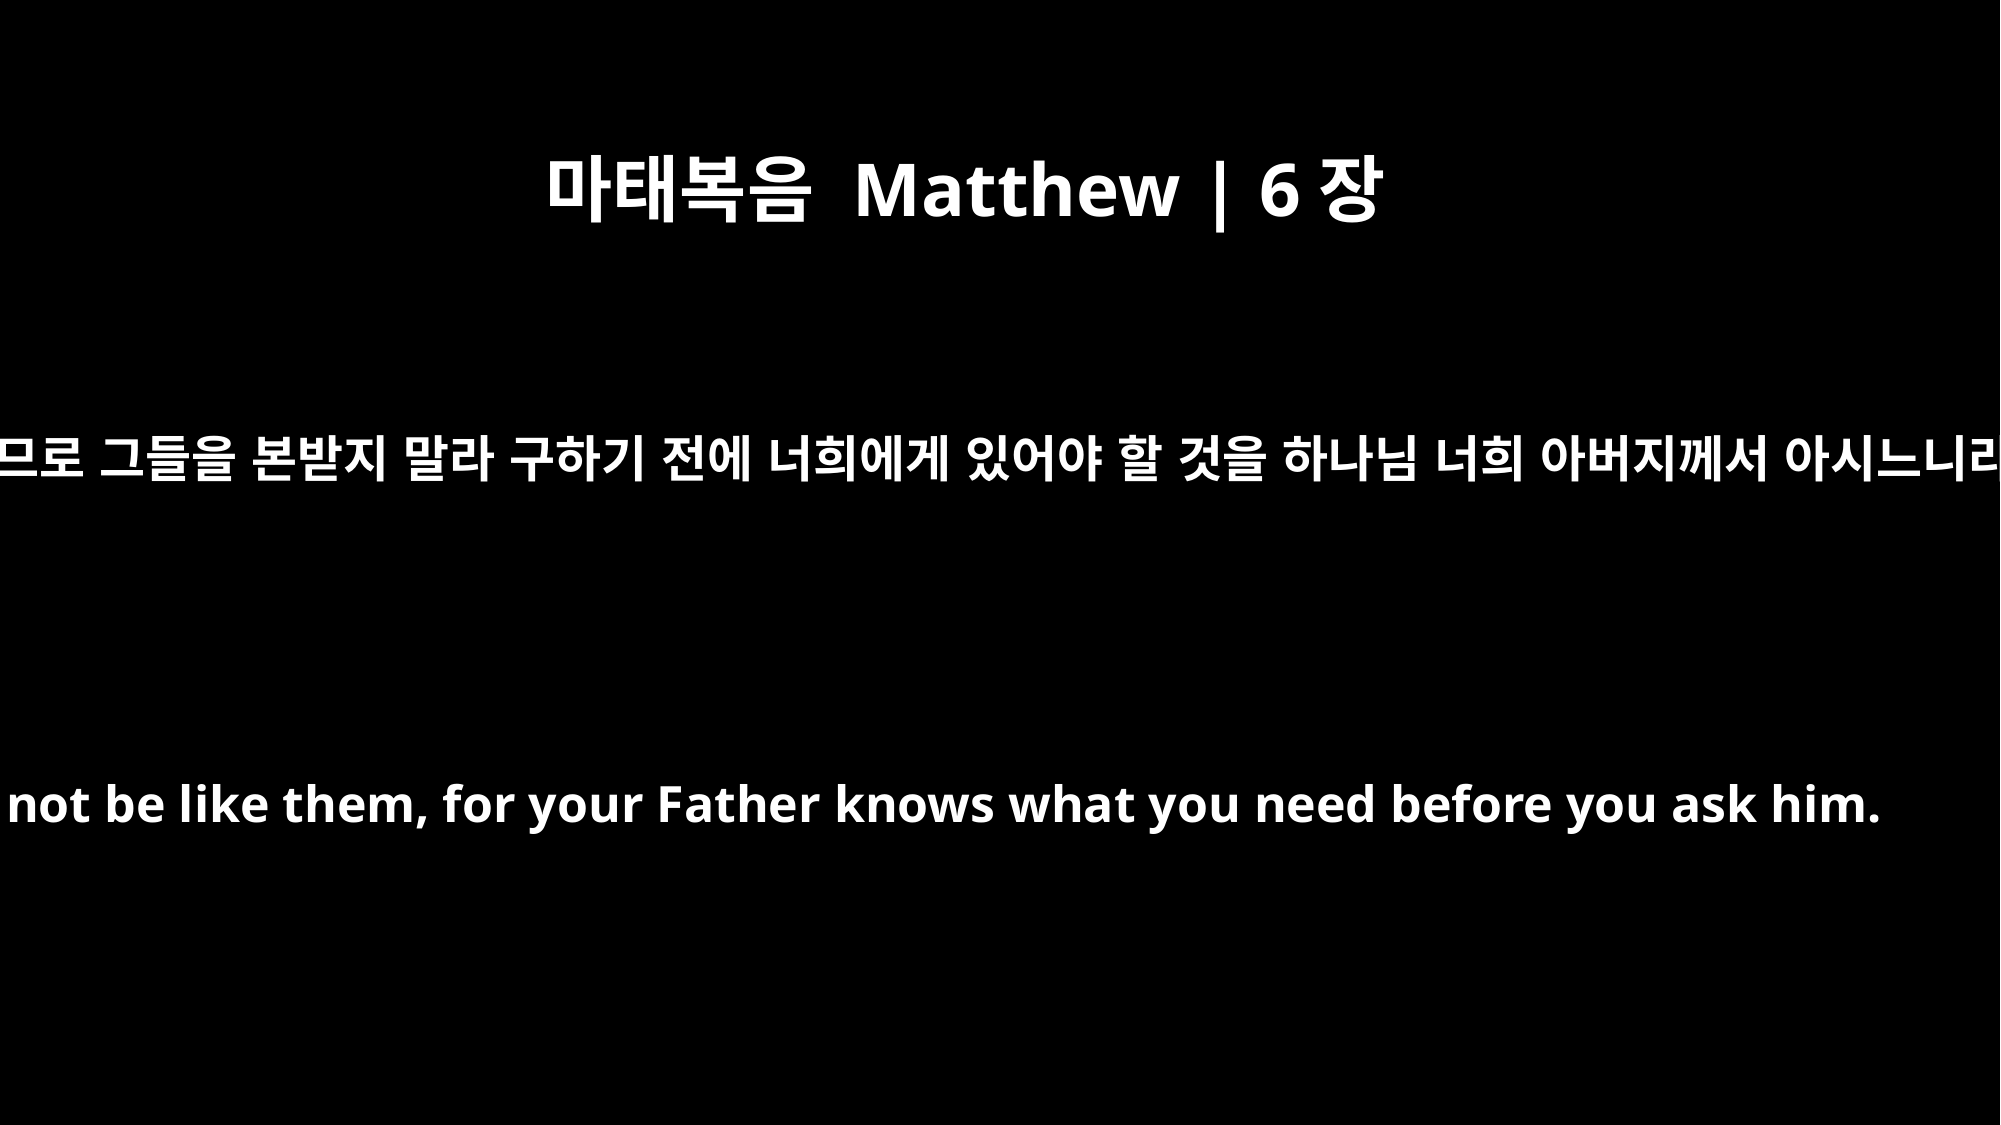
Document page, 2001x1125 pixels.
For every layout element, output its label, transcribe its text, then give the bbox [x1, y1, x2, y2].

text_box Do not be like them, for your Father knows what you need before you ask him. [0, 764, 1898, 840]
text_box 8 그러므로 그들을 본받지 말라 구하기 전에 너희에게 있어야 할 것을 하나님 너희 아버지께서 아시느니라 [0, 359, 2000, 495]
text_box 마태복음 Matthew | 6장 [530, 136, 1401, 239]
